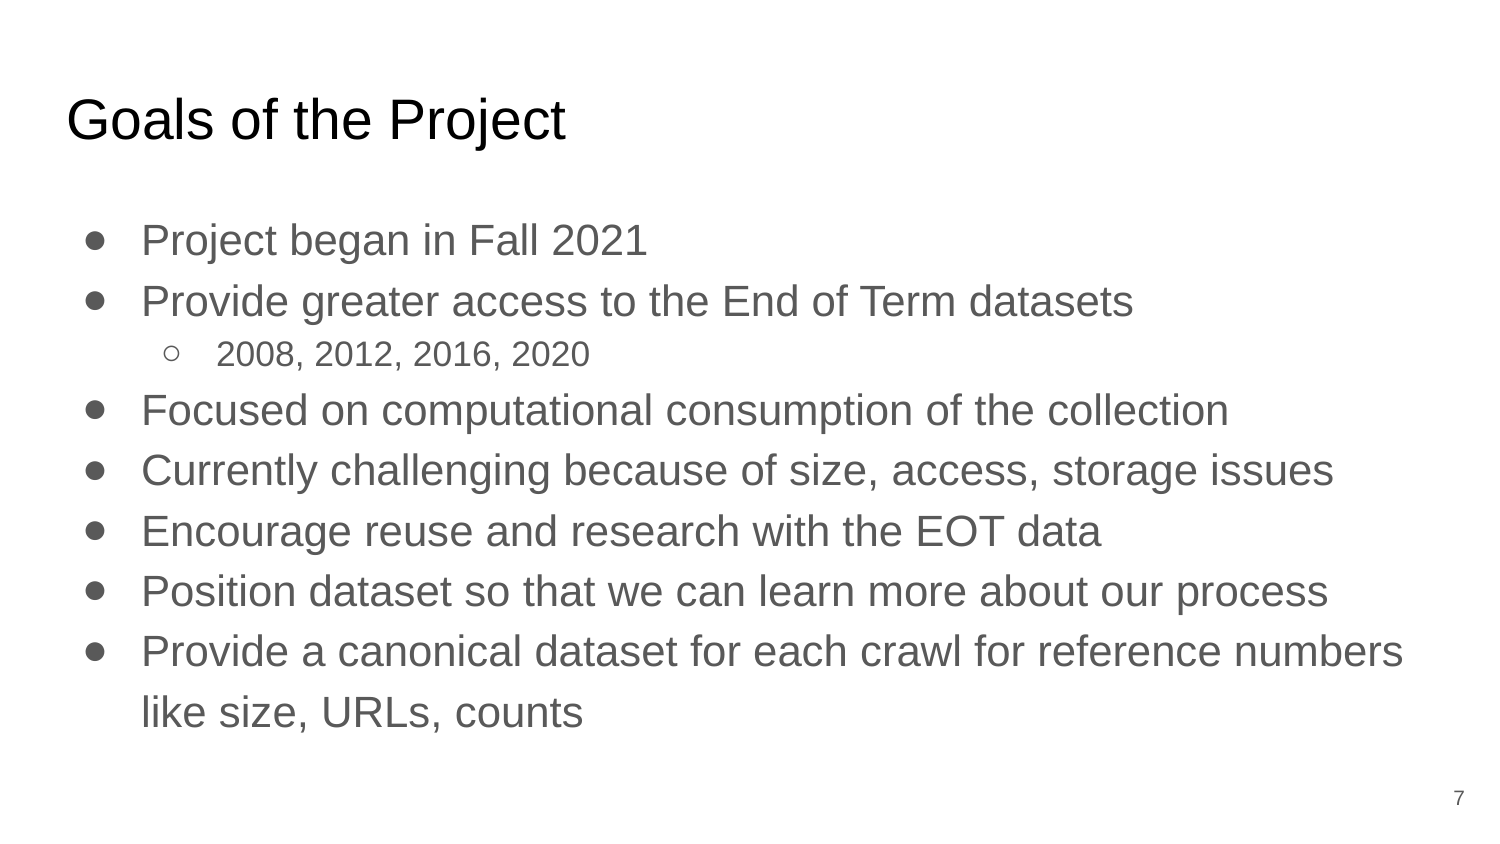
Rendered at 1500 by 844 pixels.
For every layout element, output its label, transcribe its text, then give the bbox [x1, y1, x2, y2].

title Goals of the Project [51, 72, 1449, 167]
slide_number ‹#› [1389, 764, 1480, 830]
list Project began in Fall 2021 Provide greater access to the End of Term datasets 2008, 2012, 2016, 2020 Focused on computational consumption of the collection Currently challenging because of size, access, storage issues Encourage reuse and research with the EOT data Position dataset so that we can learn more about our process Provide a canonical dataset for each crawl for reference numbers like size, URLs, counts [51, 189, 1449, 750]
